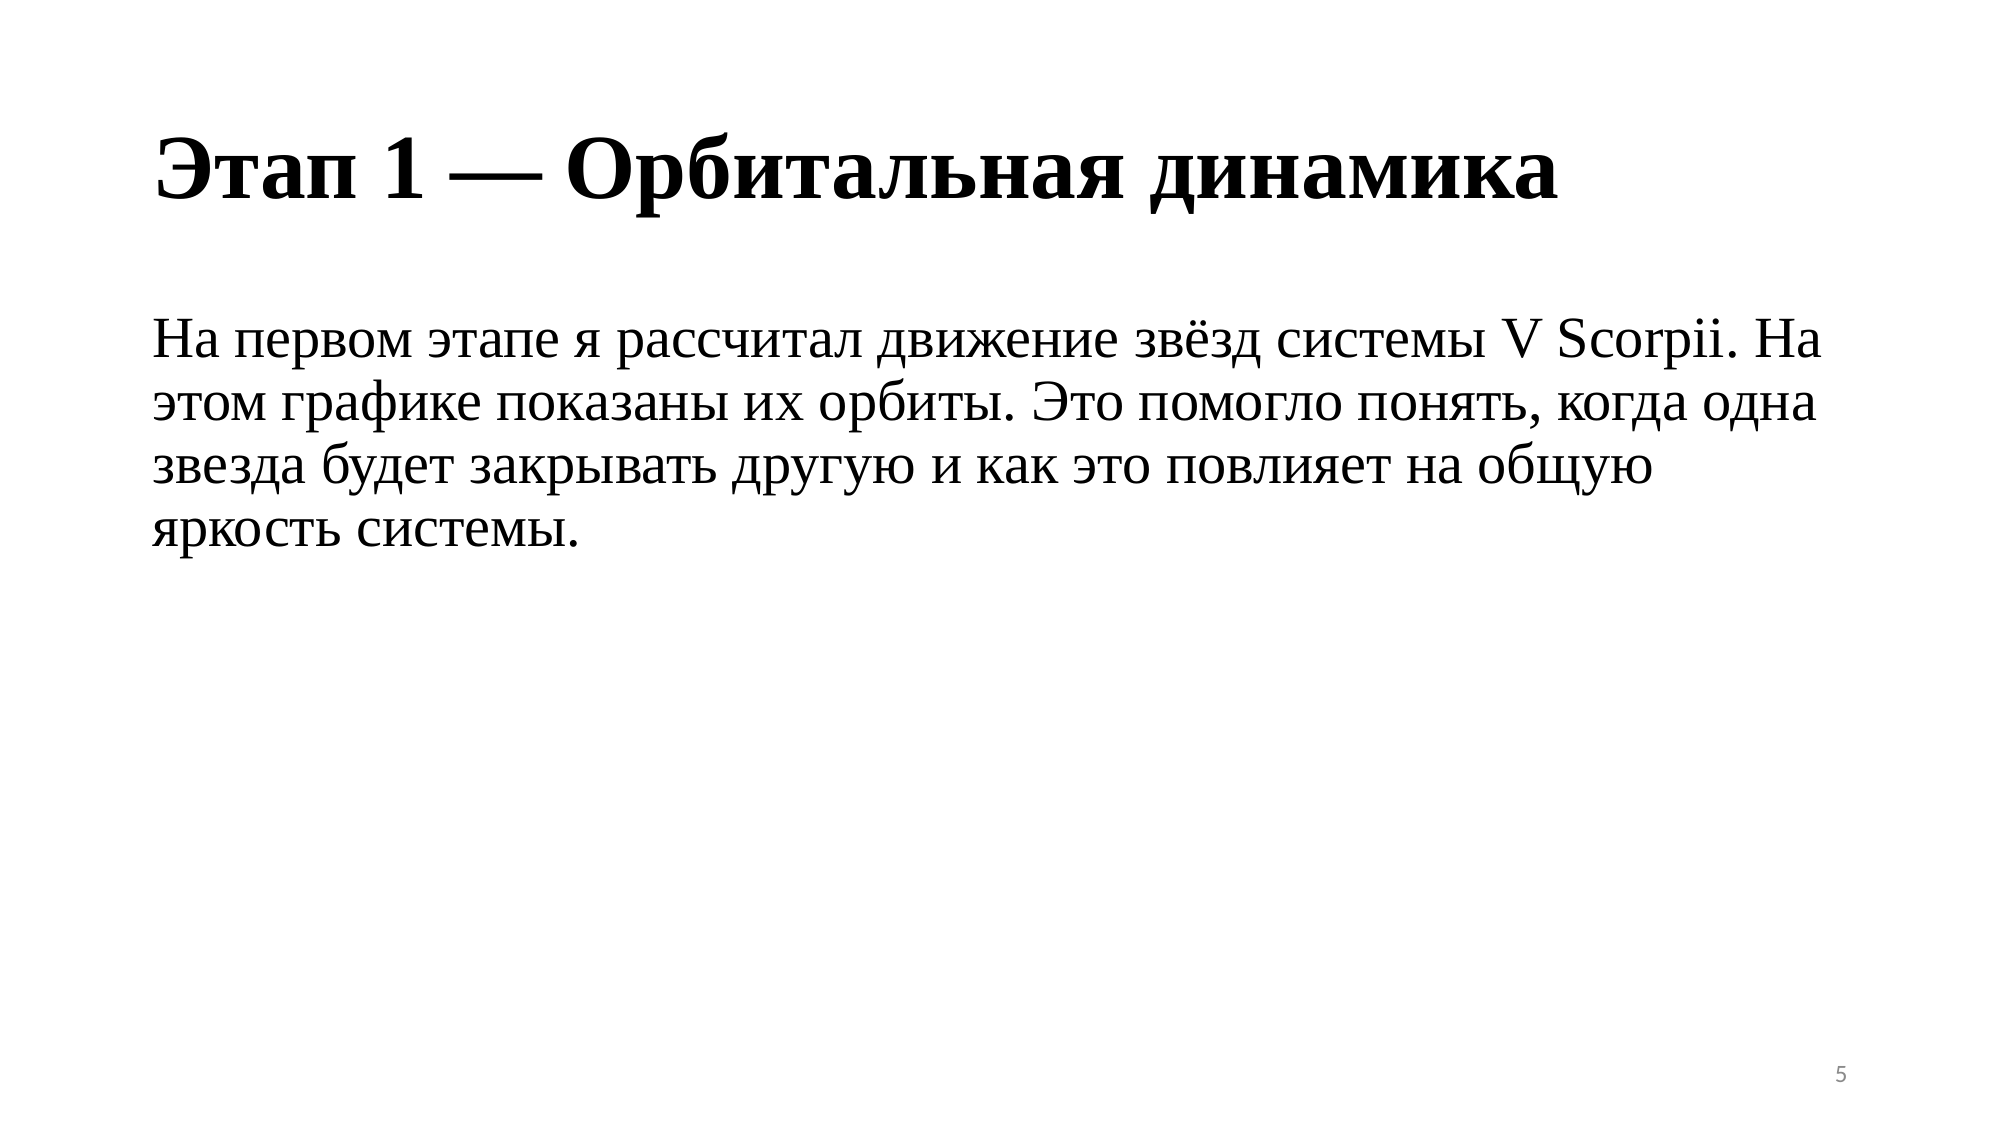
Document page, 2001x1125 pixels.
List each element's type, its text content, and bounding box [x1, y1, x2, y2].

slide_number 5 [1412, 1042, 1863, 1103]
title Этап 1 — Орбитальная динамика [137, 59, 1863, 278]
list На первом этапе я рассчитал движение звёзд системы V Scorpii. На этом графике показаны их орбиты. Это помогло понять, когда одна звезда будет закрывать другую и как это повлияет на общую яркость системы. [137, 299, 1863, 1014]
